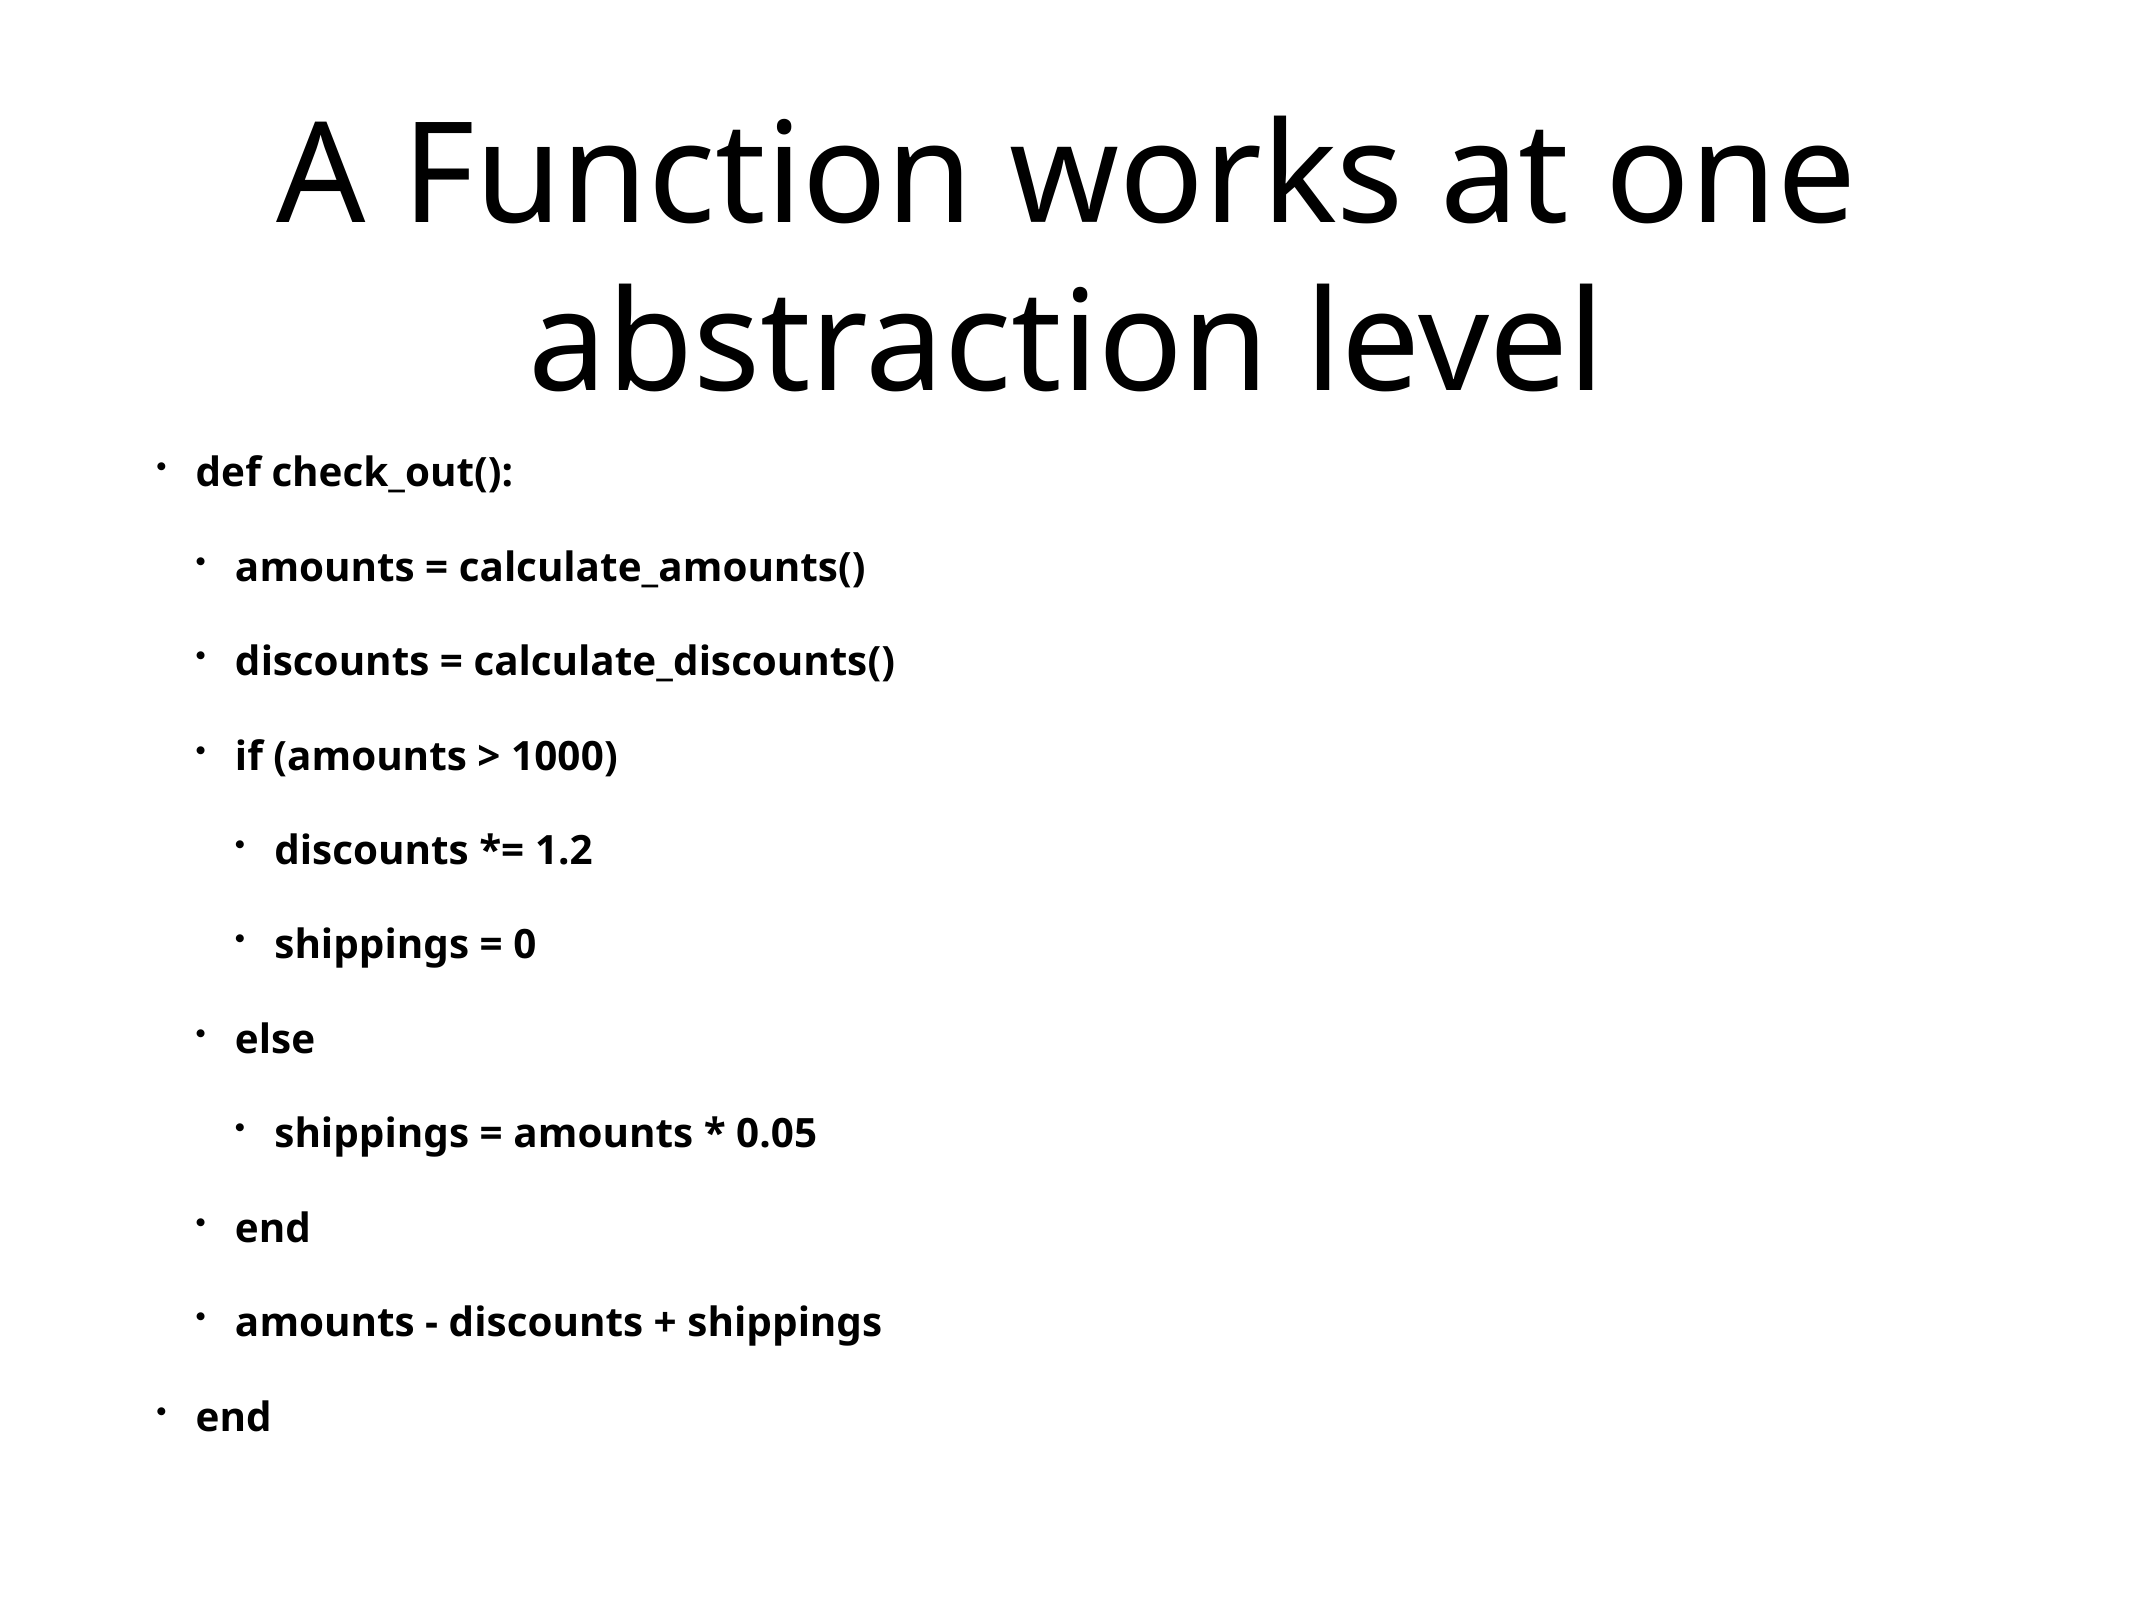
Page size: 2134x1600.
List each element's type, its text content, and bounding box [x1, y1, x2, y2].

title A Function works at one abstraction level [155, 72, 1978, 426]
list def check_out(): amounts = calculate_amounts() discounts = calculate_discounts() if (amounts > 1000) discounts *= 1.2 shippings = 0 else shippings = amounts * 0.05 end amounts - discounts + shippings end [155, 426, 1978, 1459]
